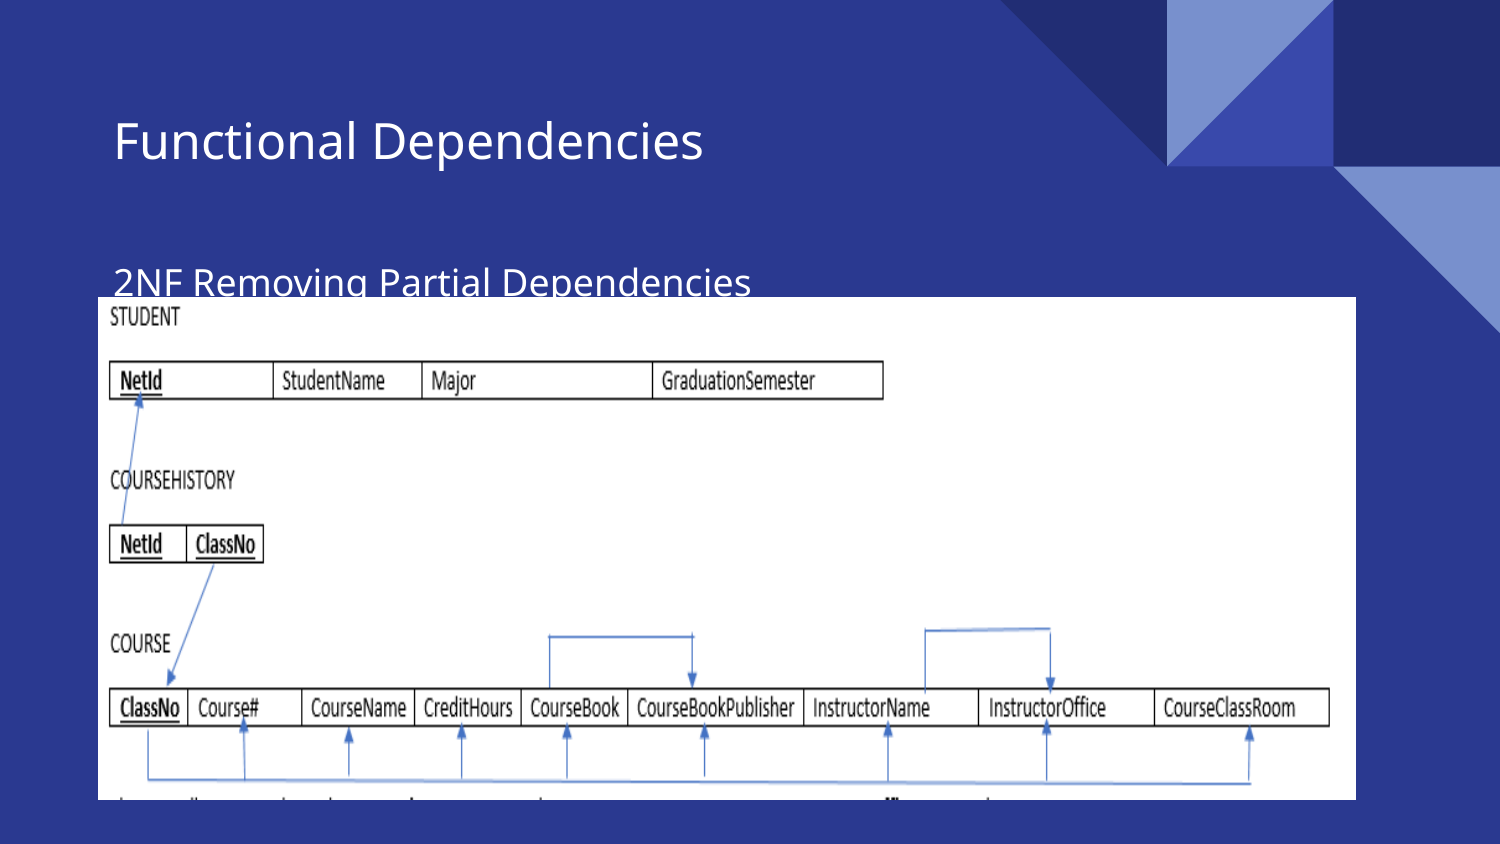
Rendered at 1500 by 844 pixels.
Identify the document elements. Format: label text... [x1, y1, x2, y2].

picture [97, 297, 1357, 800]
subtitle Functional Dependencies 2NF Removing Partial Dependencies [98, 94, 1292, 295]
